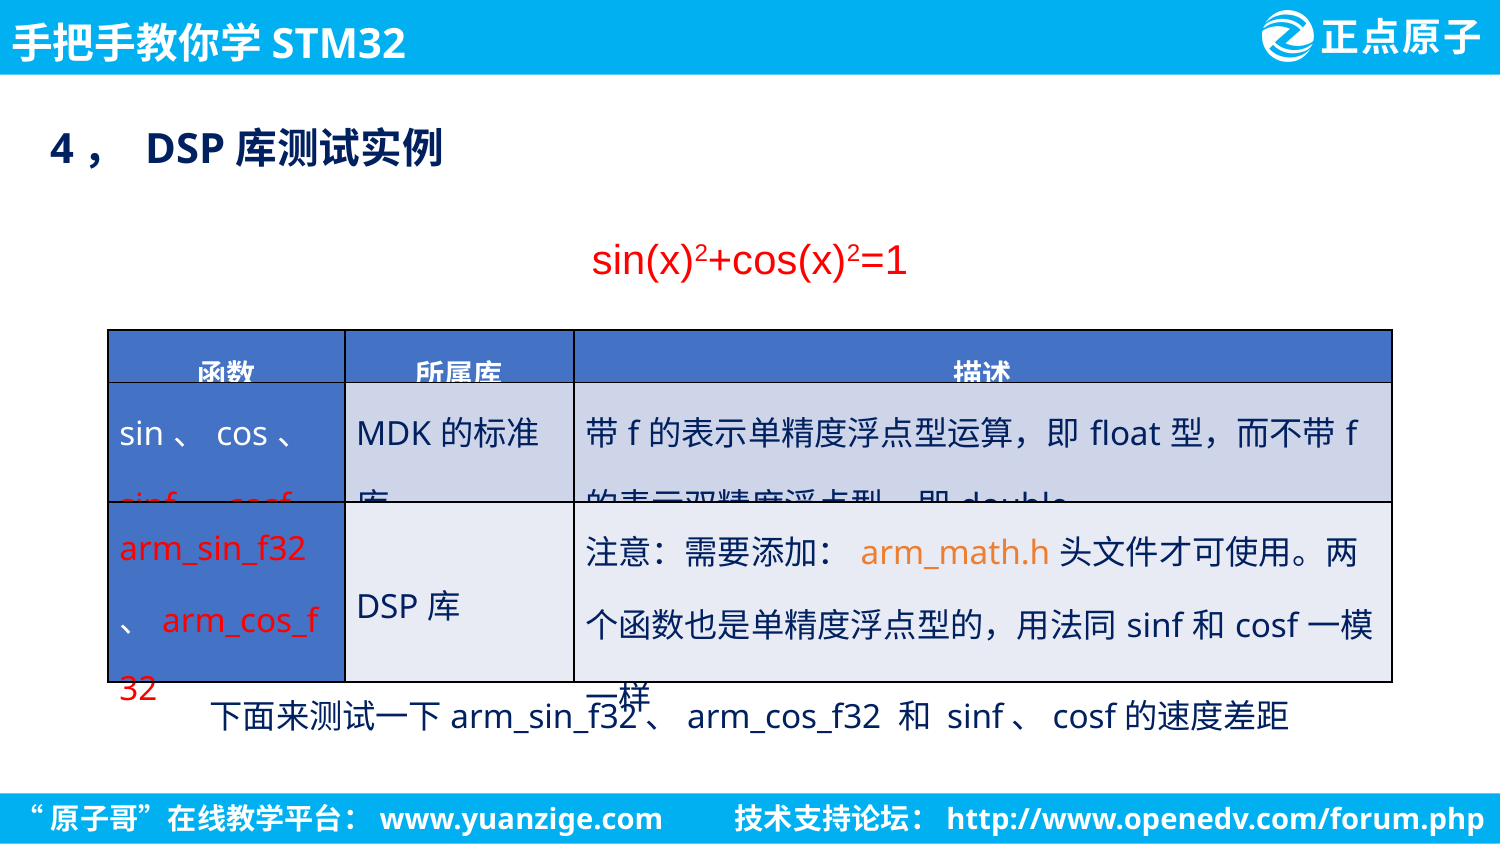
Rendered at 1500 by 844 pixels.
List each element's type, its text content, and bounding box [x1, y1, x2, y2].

text_box “原子哥”在线教学平台：www.yuanzige.com [0, 793, 544, 843]
picture [1391, 45, 1397, 53]
table_cell sin、cos、sinf、cosf [109, 383, 344, 501]
table_cell 注意：需要添加：arm_math.h头文件才可使用。两个函数也是单精度浮点型的，用法同sinf和cosf一模一样 [575, 503, 1391, 681]
text_box 手把手教你学STM32 [0, 0, 967, 75]
text_box 下面来测试一下arm_sin_f32、arm_cos_f32 和 sinf、cosf的速度差距 [151, 665, 1349, 743]
text_box 技术支持论坛：http://www.openedv.com/forum.php [544, 793, 1500, 843]
picture [1364, 45, 1370, 53]
picture [1322, 21, 1357, 52]
text_box 4， DSP库测试实例 [42, 93, 829, 176]
table_header 描述 [575, 331, 1391, 382]
picture [1431, 44, 1438, 52]
table_header 所属库 [346, 331, 573, 382]
table_cell DSP库 [346, 503, 573, 665]
table_cell 带f的表示单精度浮点型运算，即float型，而不带f的表示双精度浮点型，即double [575, 383, 1391, 501]
table_header 函数 [109, 331, 344, 382]
text_box sin(x)2+cos(x)2=1 [492, 225, 1008, 290]
table_cell arm_sin_f32、arm_cos_f32 [109, 503, 344, 681]
text_box [0, 0, 1500, 76]
table_cell MDK的标准库 [346, 383, 573, 501]
picture [1367, 18, 1396, 42]
picture [1267, 11, 1313, 45]
picture [1445, 21, 1479, 54]
picture [1263, 27, 1307, 61]
picture [1412, 44, 1418, 52]
picture [1404, 20, 1438, 54]
